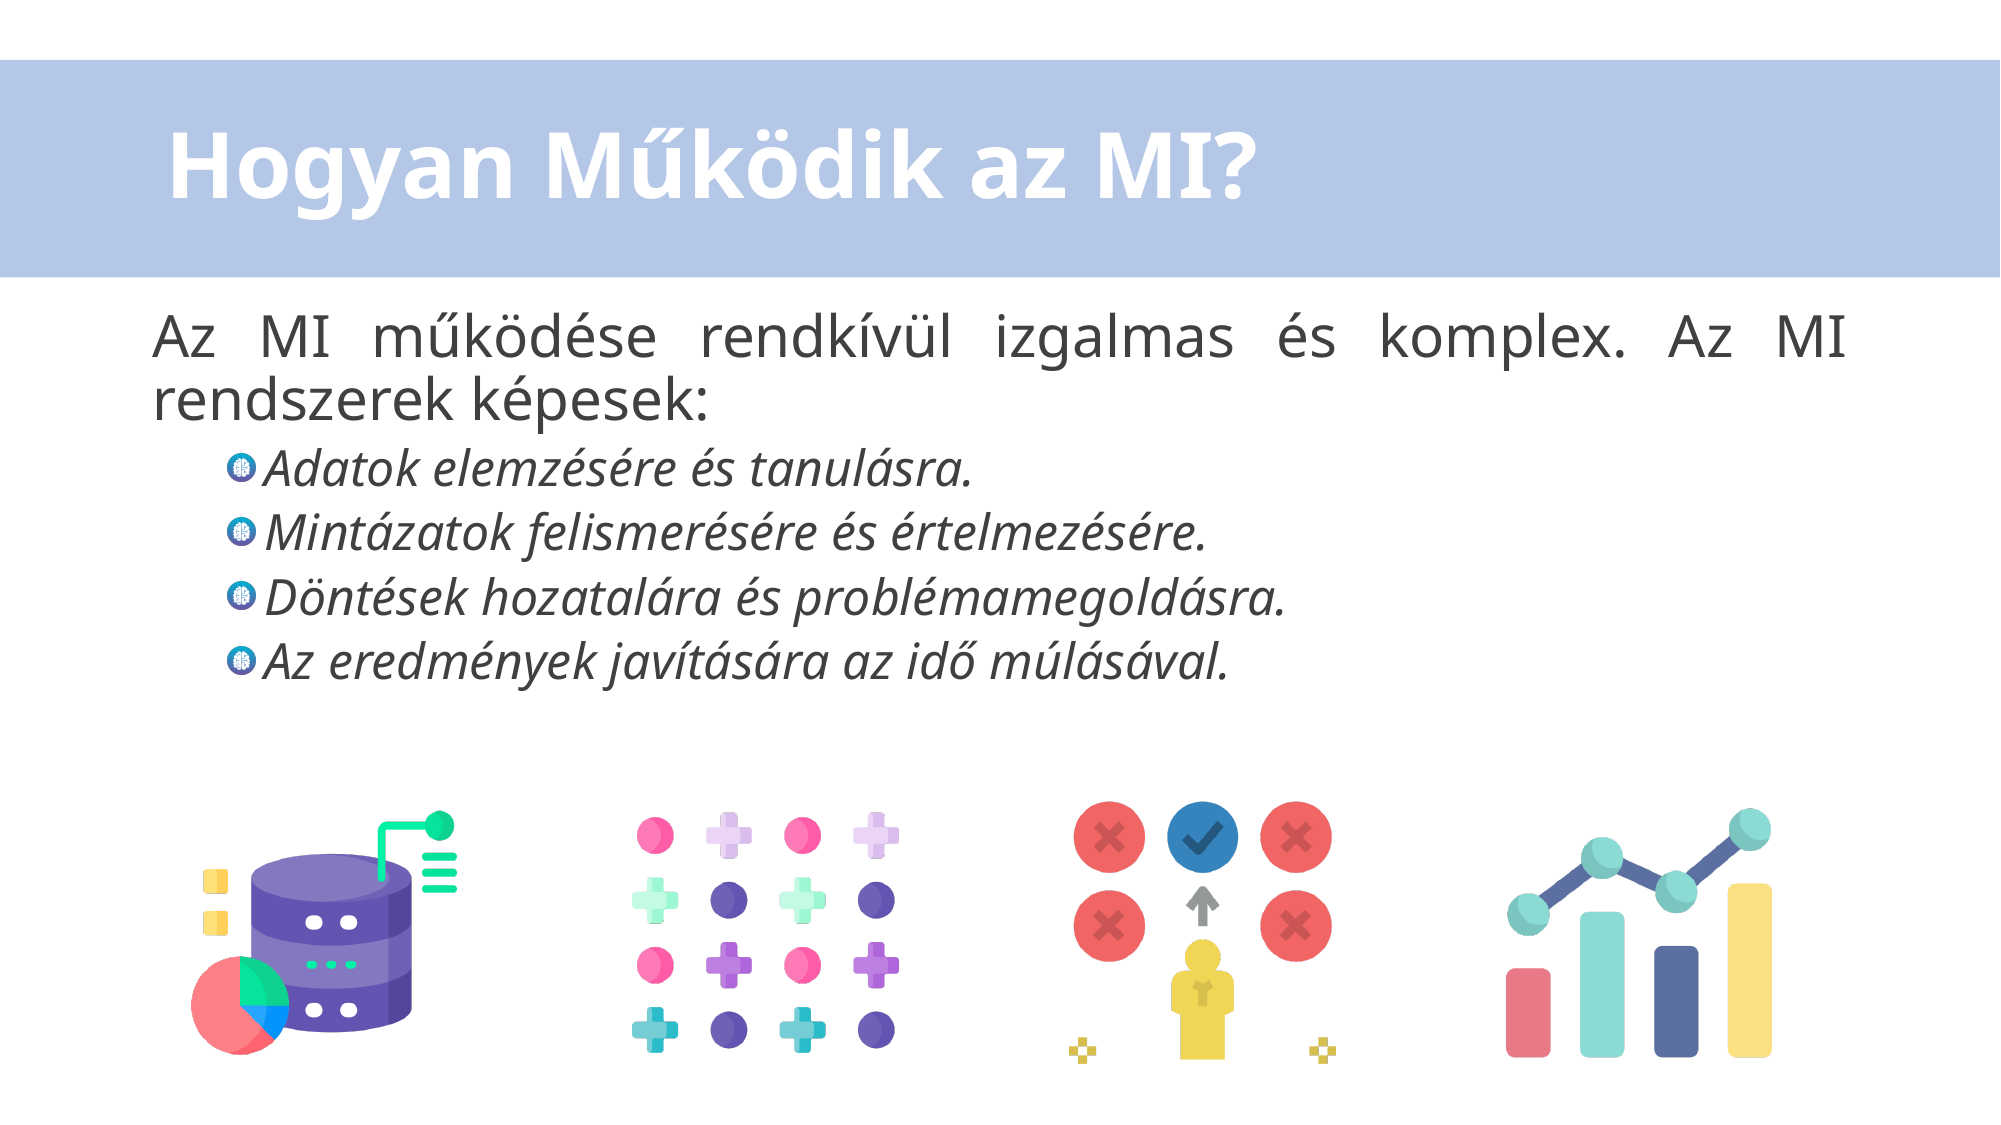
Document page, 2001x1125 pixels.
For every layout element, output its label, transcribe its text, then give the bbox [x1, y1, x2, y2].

picture [632, 799, 899, 1066]
picture [227, 453, 256, 482]
picture [191, 799, 457, 1066]
picture [1069, 799, 1336, 1066]
picture [227, 517, 256, 546]
picture [1506, 799, 1772, 1066]
picture [227, 646, 256, 675]
picture [227, 581, 256, 610]
title Hogyan Működik az MI? [0, 59, 2000, 278]
list Az MI működése rendkívül izgalmas és komplex. Az MI rendszerek képesek: Adatok elemzésére és tanulásra. Mintázatok felismerésére és értelmezésére. Döntések hozatalára és problémamegoldásra. Az eredmények javítására az idő múlásával. [137, 299, 1863, 1014]
